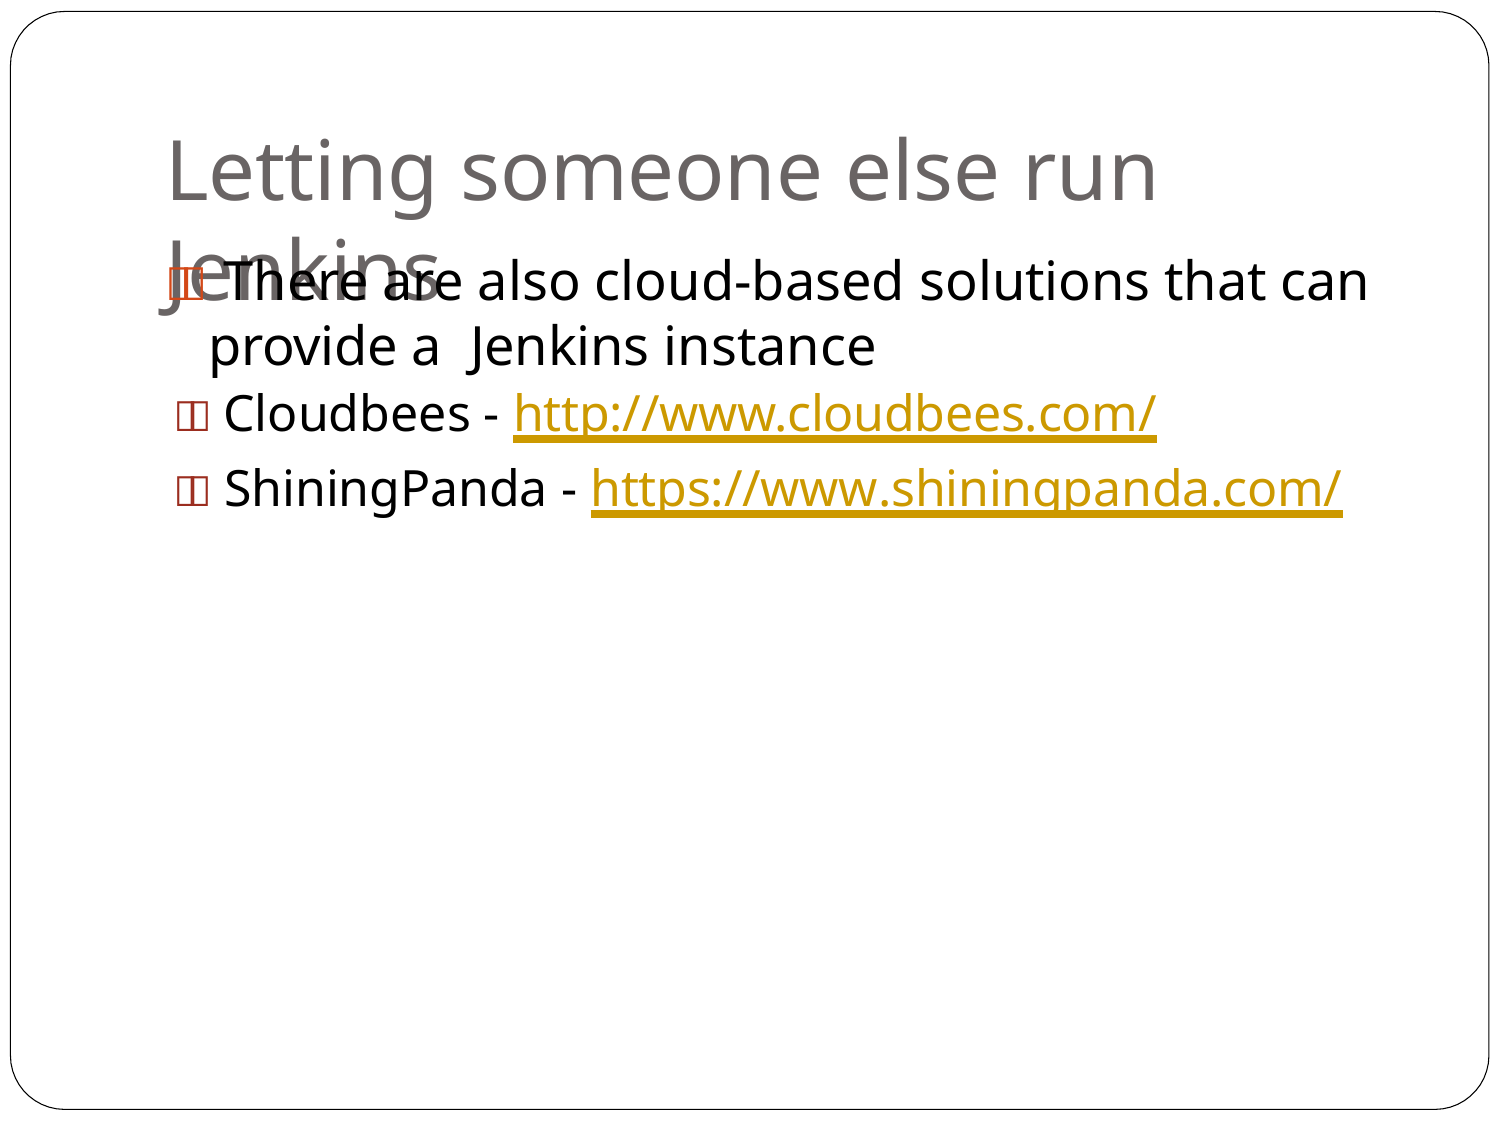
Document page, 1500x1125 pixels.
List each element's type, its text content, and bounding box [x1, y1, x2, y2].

list  There are also cloud-based solutions that can provide a Jenkins instance  Cloudbees - http://www.cloudbees.com/  ShiningPanda - https://www.shiningpanda.com/ [95, 247, 1405, 885]
title Letting someone else run Jenkins [147, 117, 1353, 247]
